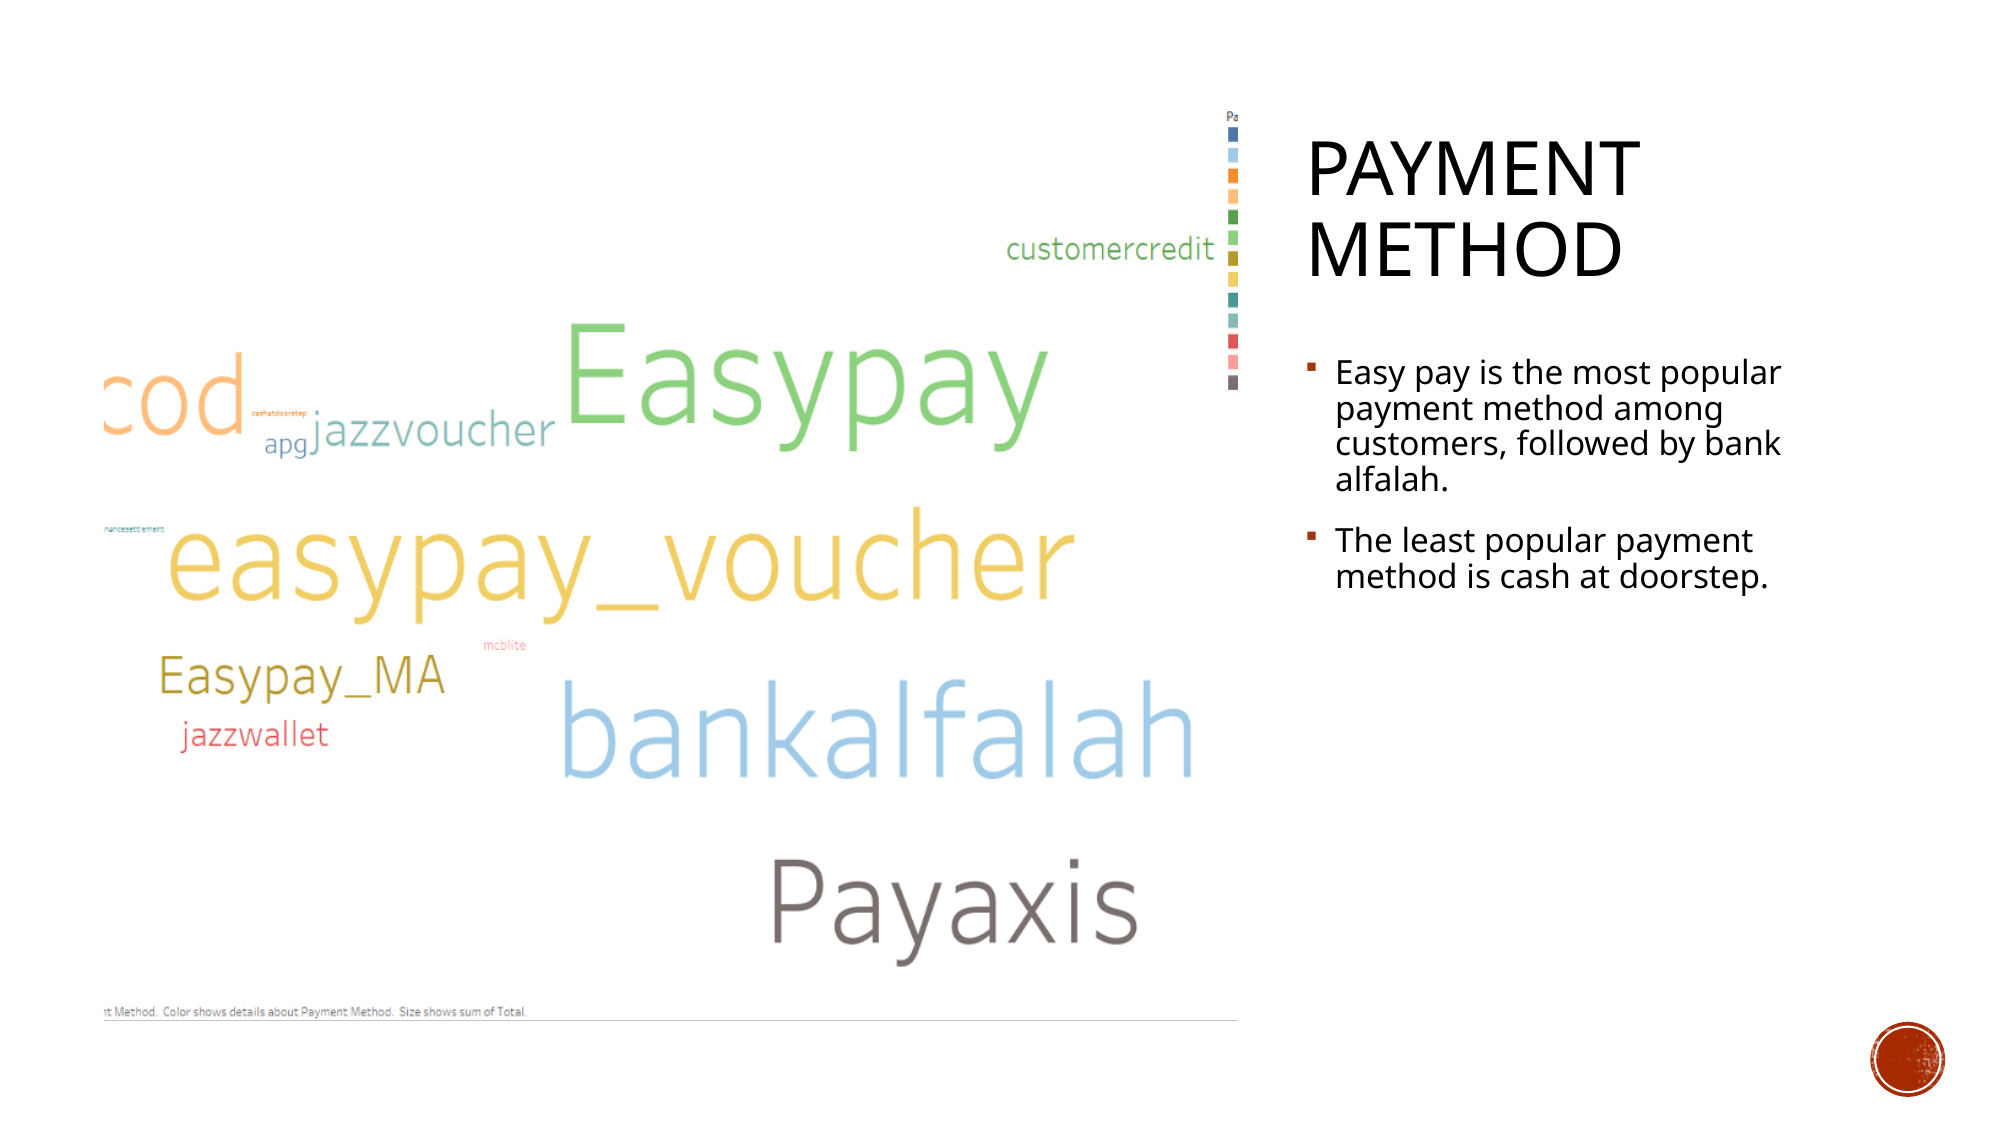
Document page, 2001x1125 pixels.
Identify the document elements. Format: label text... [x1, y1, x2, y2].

picture [103, 105, 1238, 1022]
list Easy pay is the most popular payment method among customers, followed by bank alfalah. The least popular payment method is cash at doorstep. [1290, 348, 1894, 1020]
title PAYMENT METHOD [1290, 79, 1894, 344]
